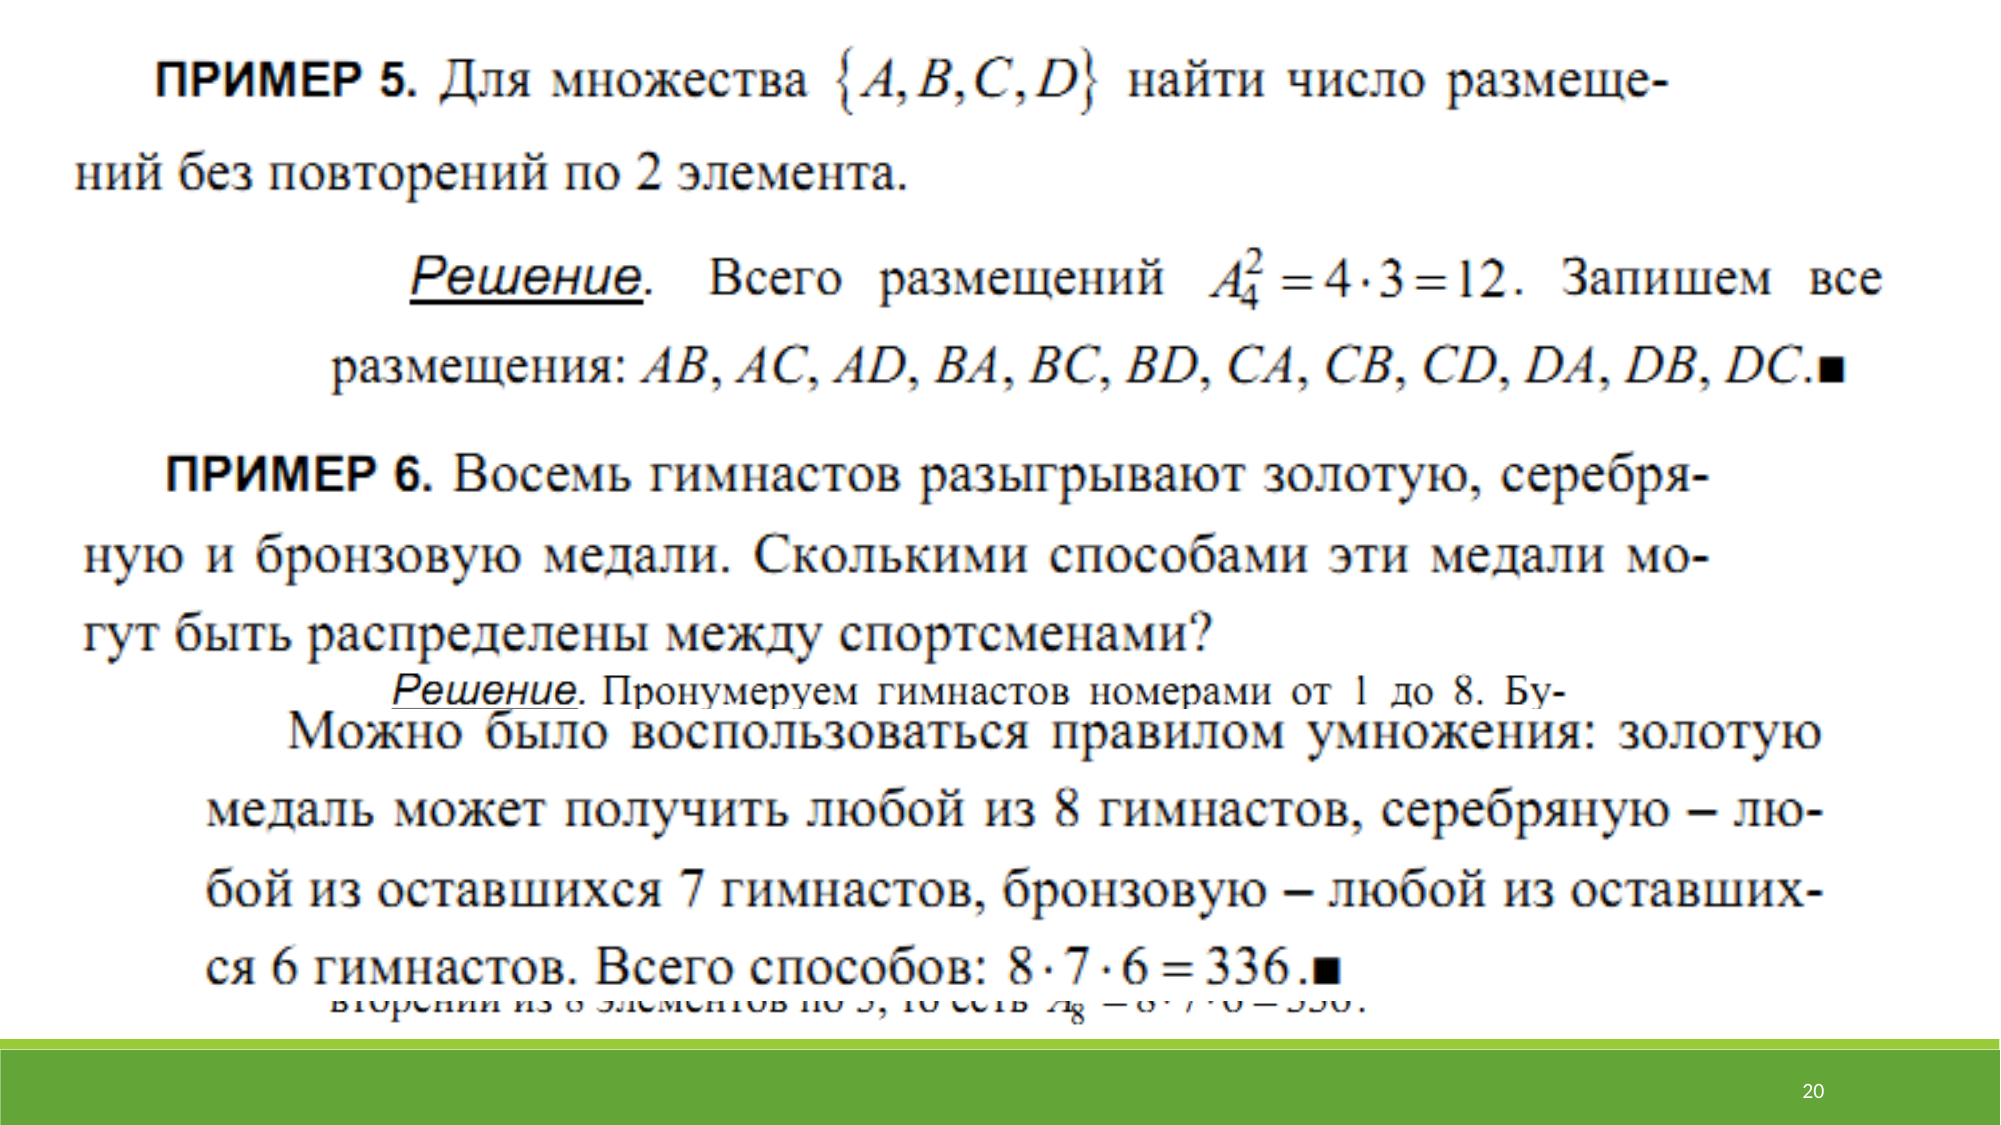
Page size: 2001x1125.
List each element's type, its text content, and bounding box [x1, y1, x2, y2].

slide_number 20 [1624, 1059, 1840, 1120]
picture [299, 233, 1922, 422]
picture [34, 44, 1686, 218]
picture [34, 437, 1888, 1034]
